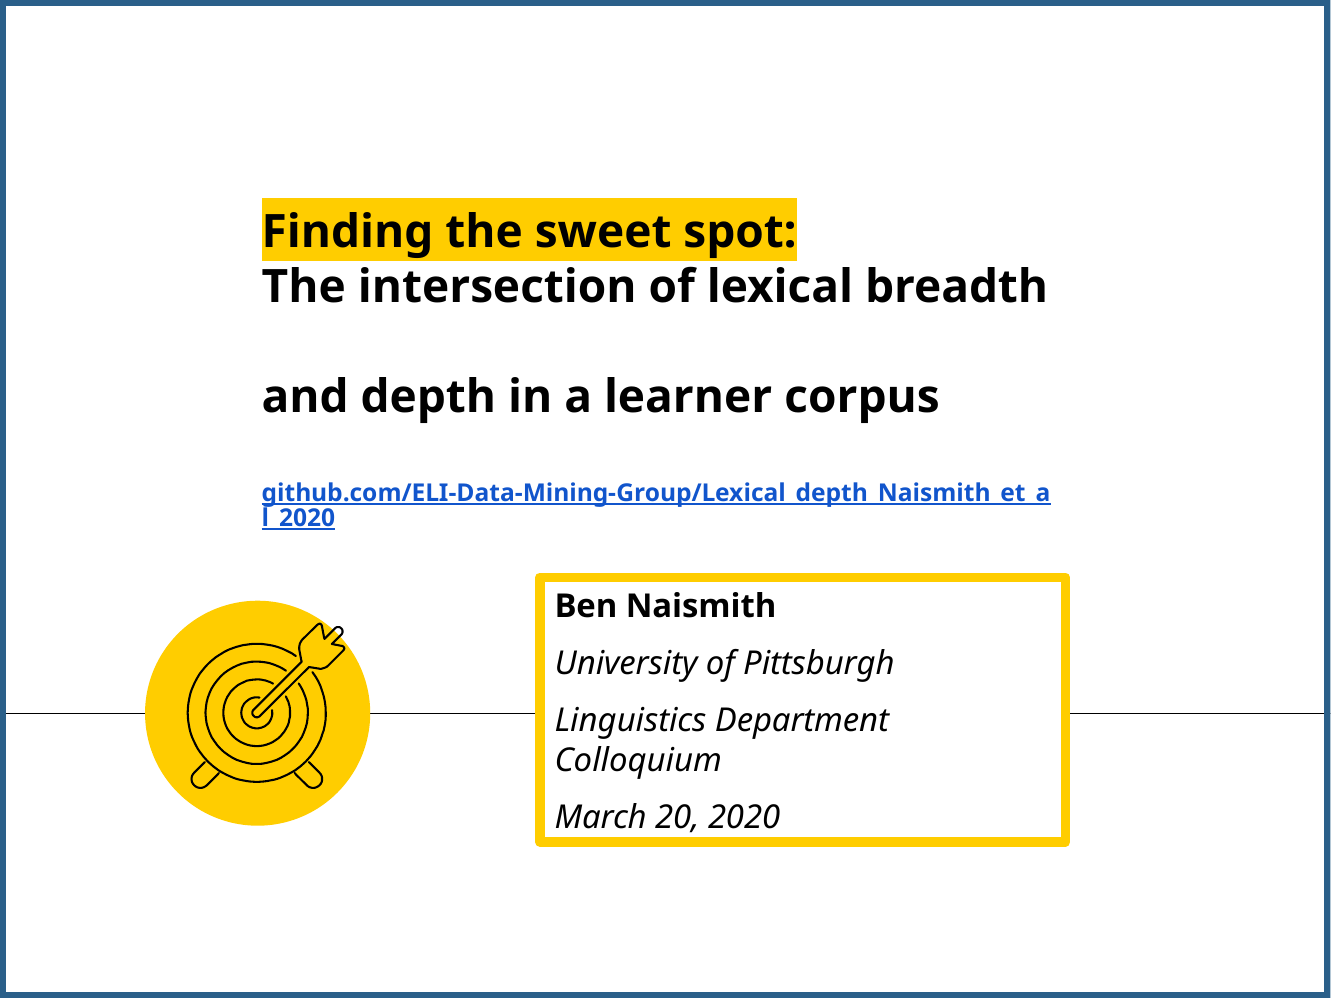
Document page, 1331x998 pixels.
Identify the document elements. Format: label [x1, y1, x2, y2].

text_box [0, 0, 1331, 998]
